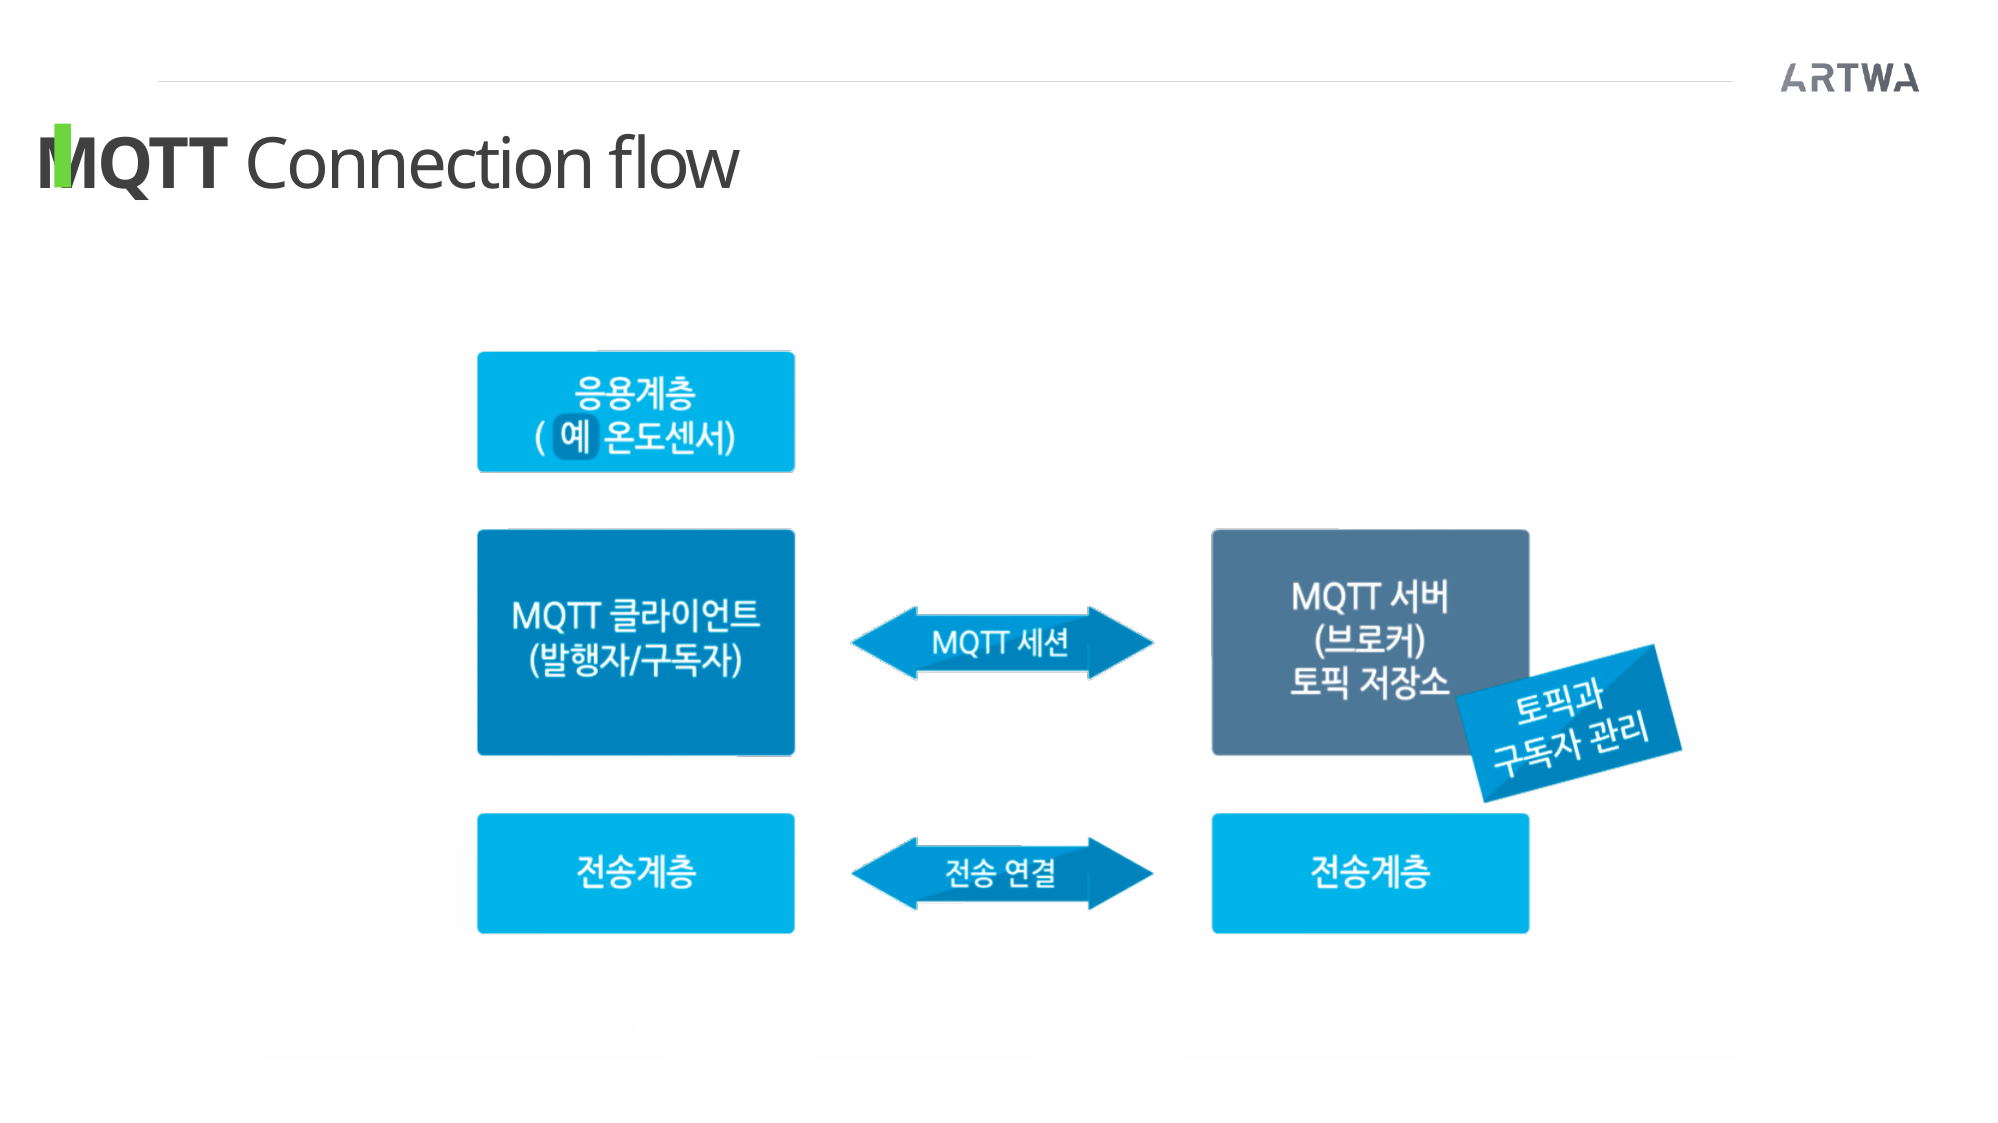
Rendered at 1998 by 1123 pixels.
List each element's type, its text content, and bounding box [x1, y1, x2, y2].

text_box [54, 123, 71, 188]
text_box MQTT Connection flow [26, 110, 749, 210]
picture [1777, 60, 1923, 94]
picture [259, 210, 1738, 1061]
